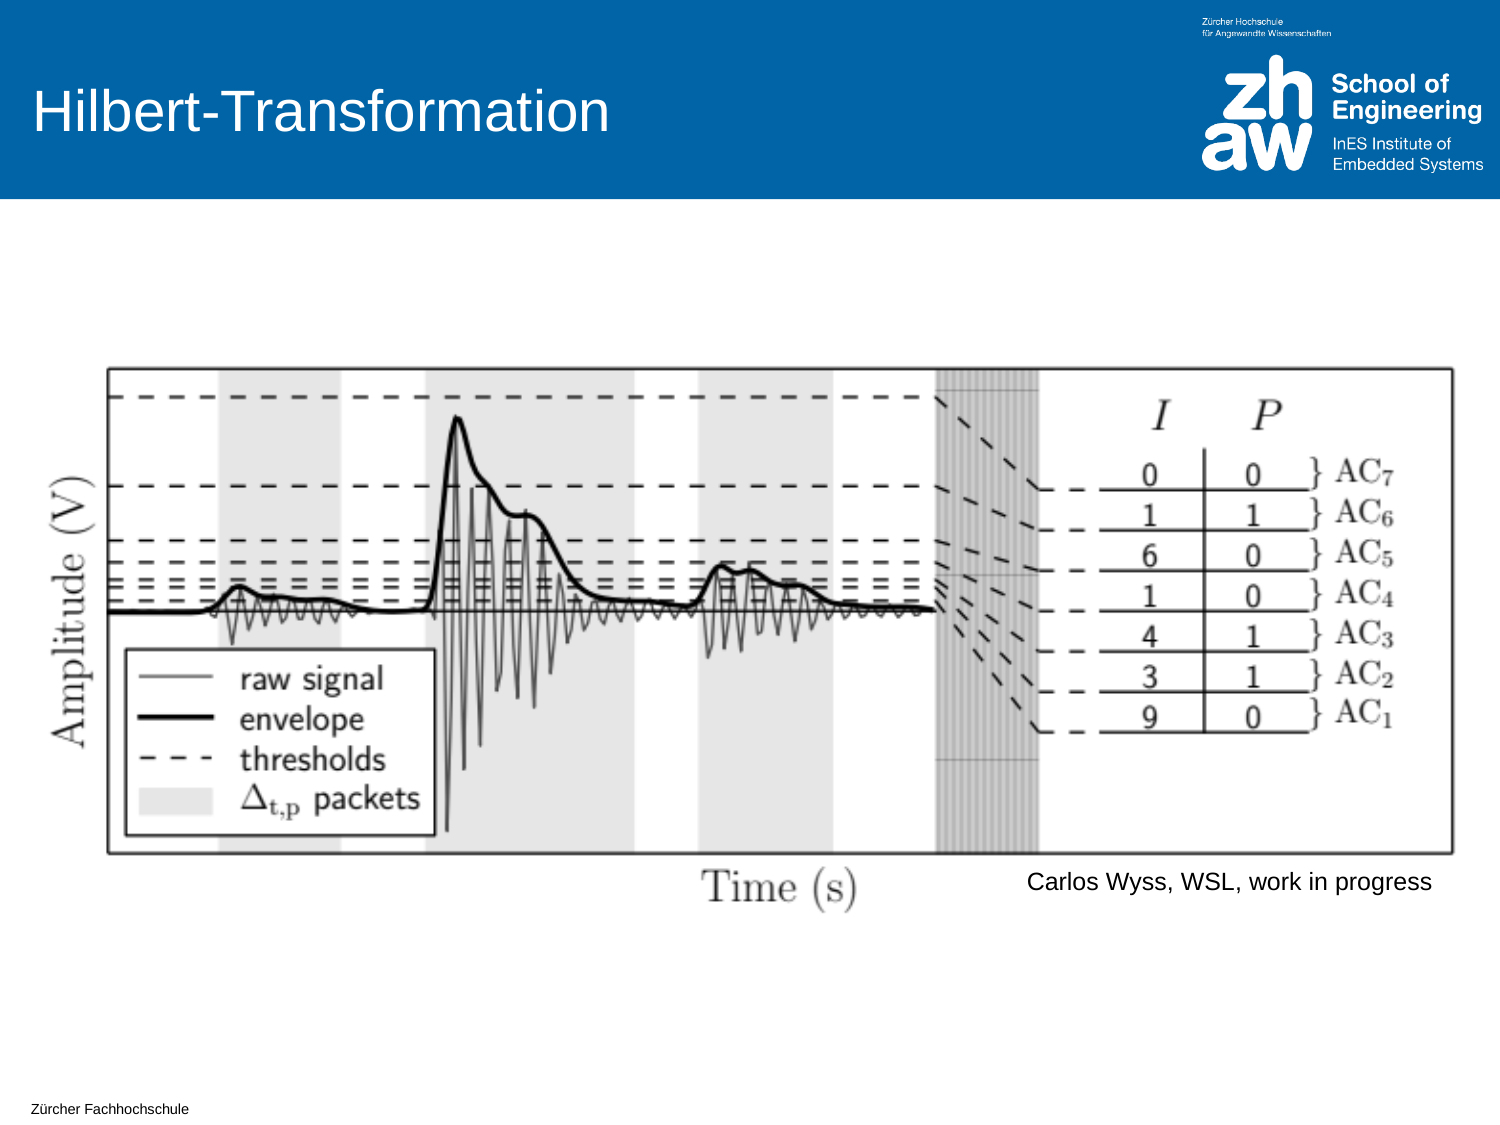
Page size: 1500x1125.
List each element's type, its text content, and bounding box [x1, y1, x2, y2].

picture [1202, 18, 1483, 173]
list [17, 266, 1483, 1012]
title Hilbert-Transformation [17, 31, 1158, 185]
